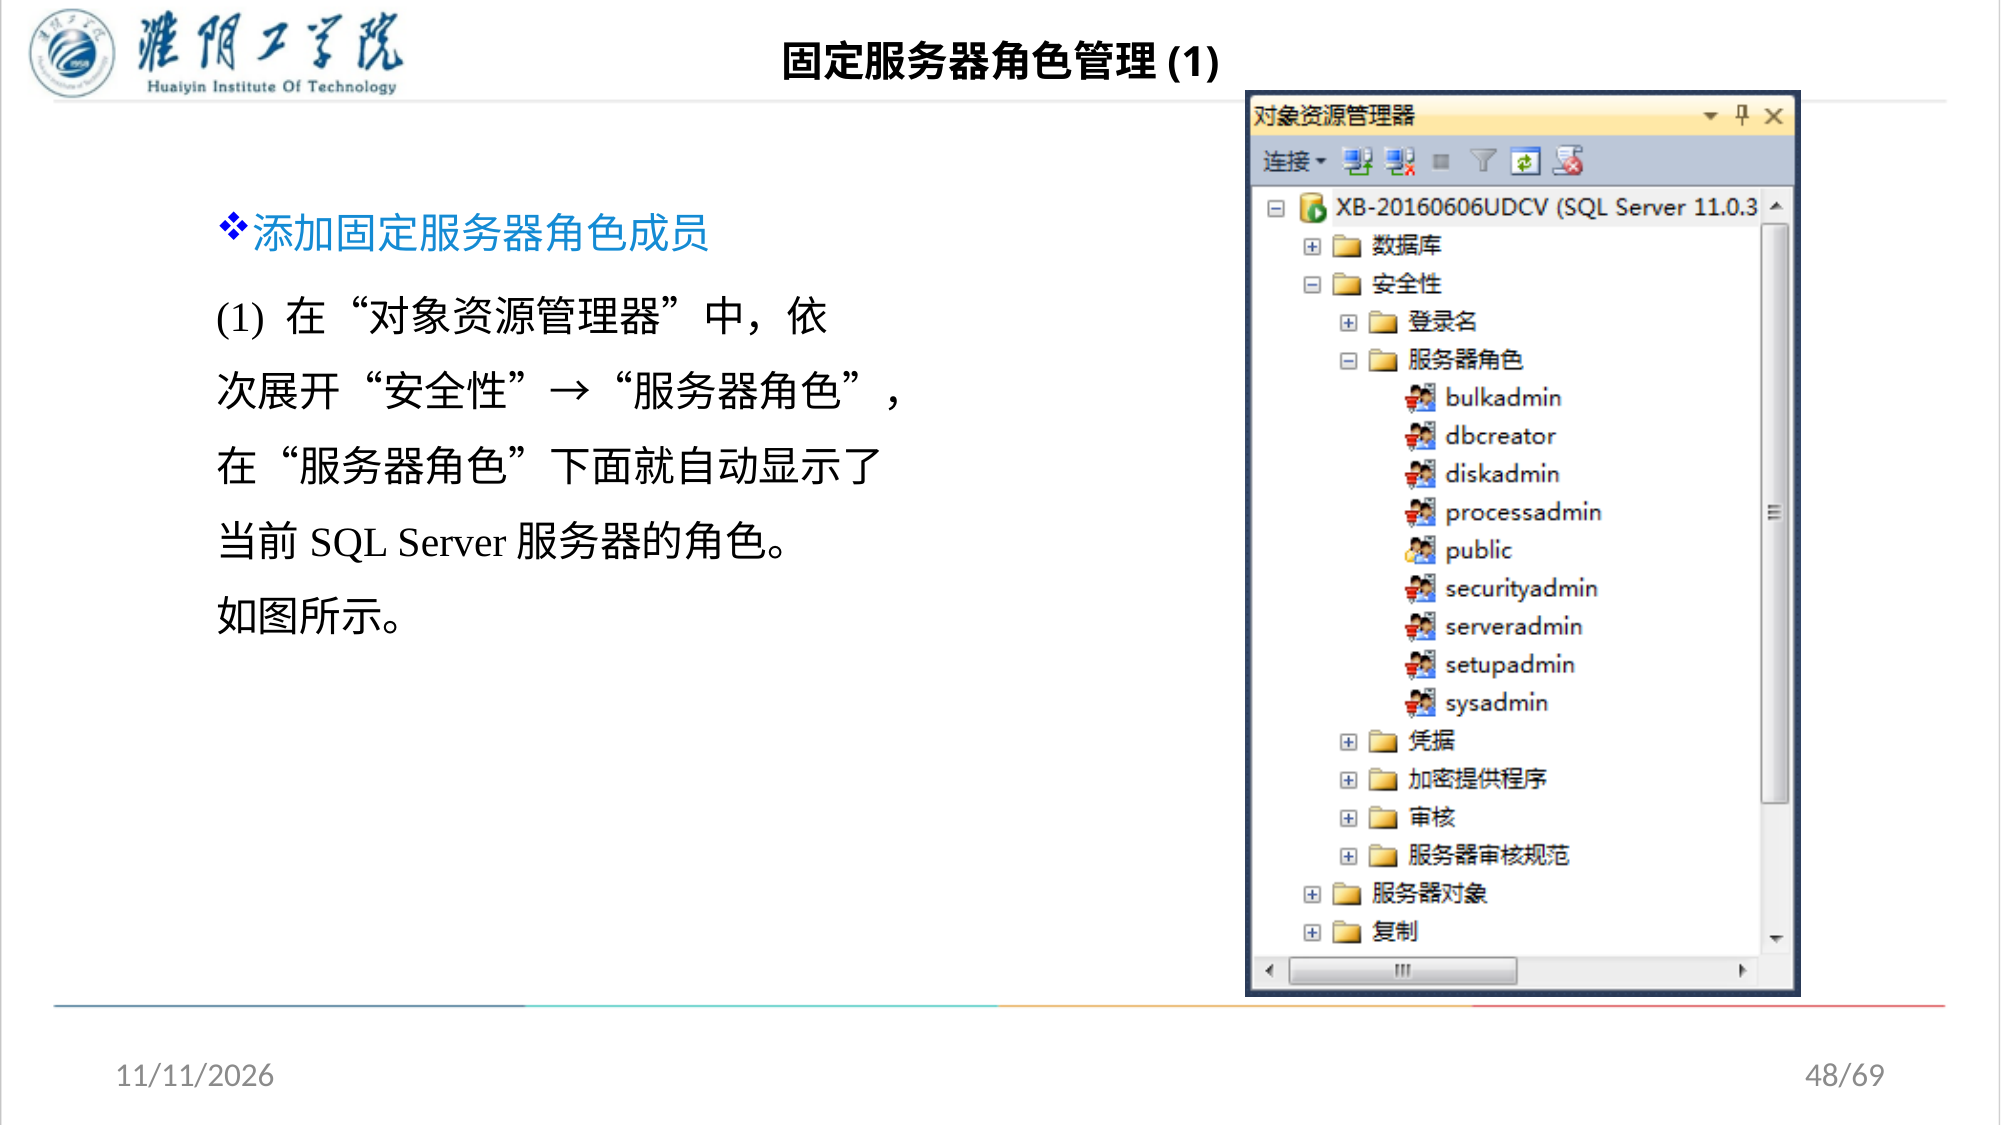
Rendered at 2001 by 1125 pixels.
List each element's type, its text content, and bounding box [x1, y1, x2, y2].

picture [0, 0, 2001, 1125]
title 固定服务器角色管理(1) [337, 0, 1675, 121]
list 添加固定服务器角色成员 (1) 在“对象资源管理器”中，依 次展开“安全性”→“服务器角色”， 在“服务器角色”下面就自动显示了 当前SQL Server服务器的角色。 如图所示。 [126, 174, 1156, 675]
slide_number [99, 1042, 567, 1103]
slide_number 48/69 [1433, 1042, 1900, 1103]
